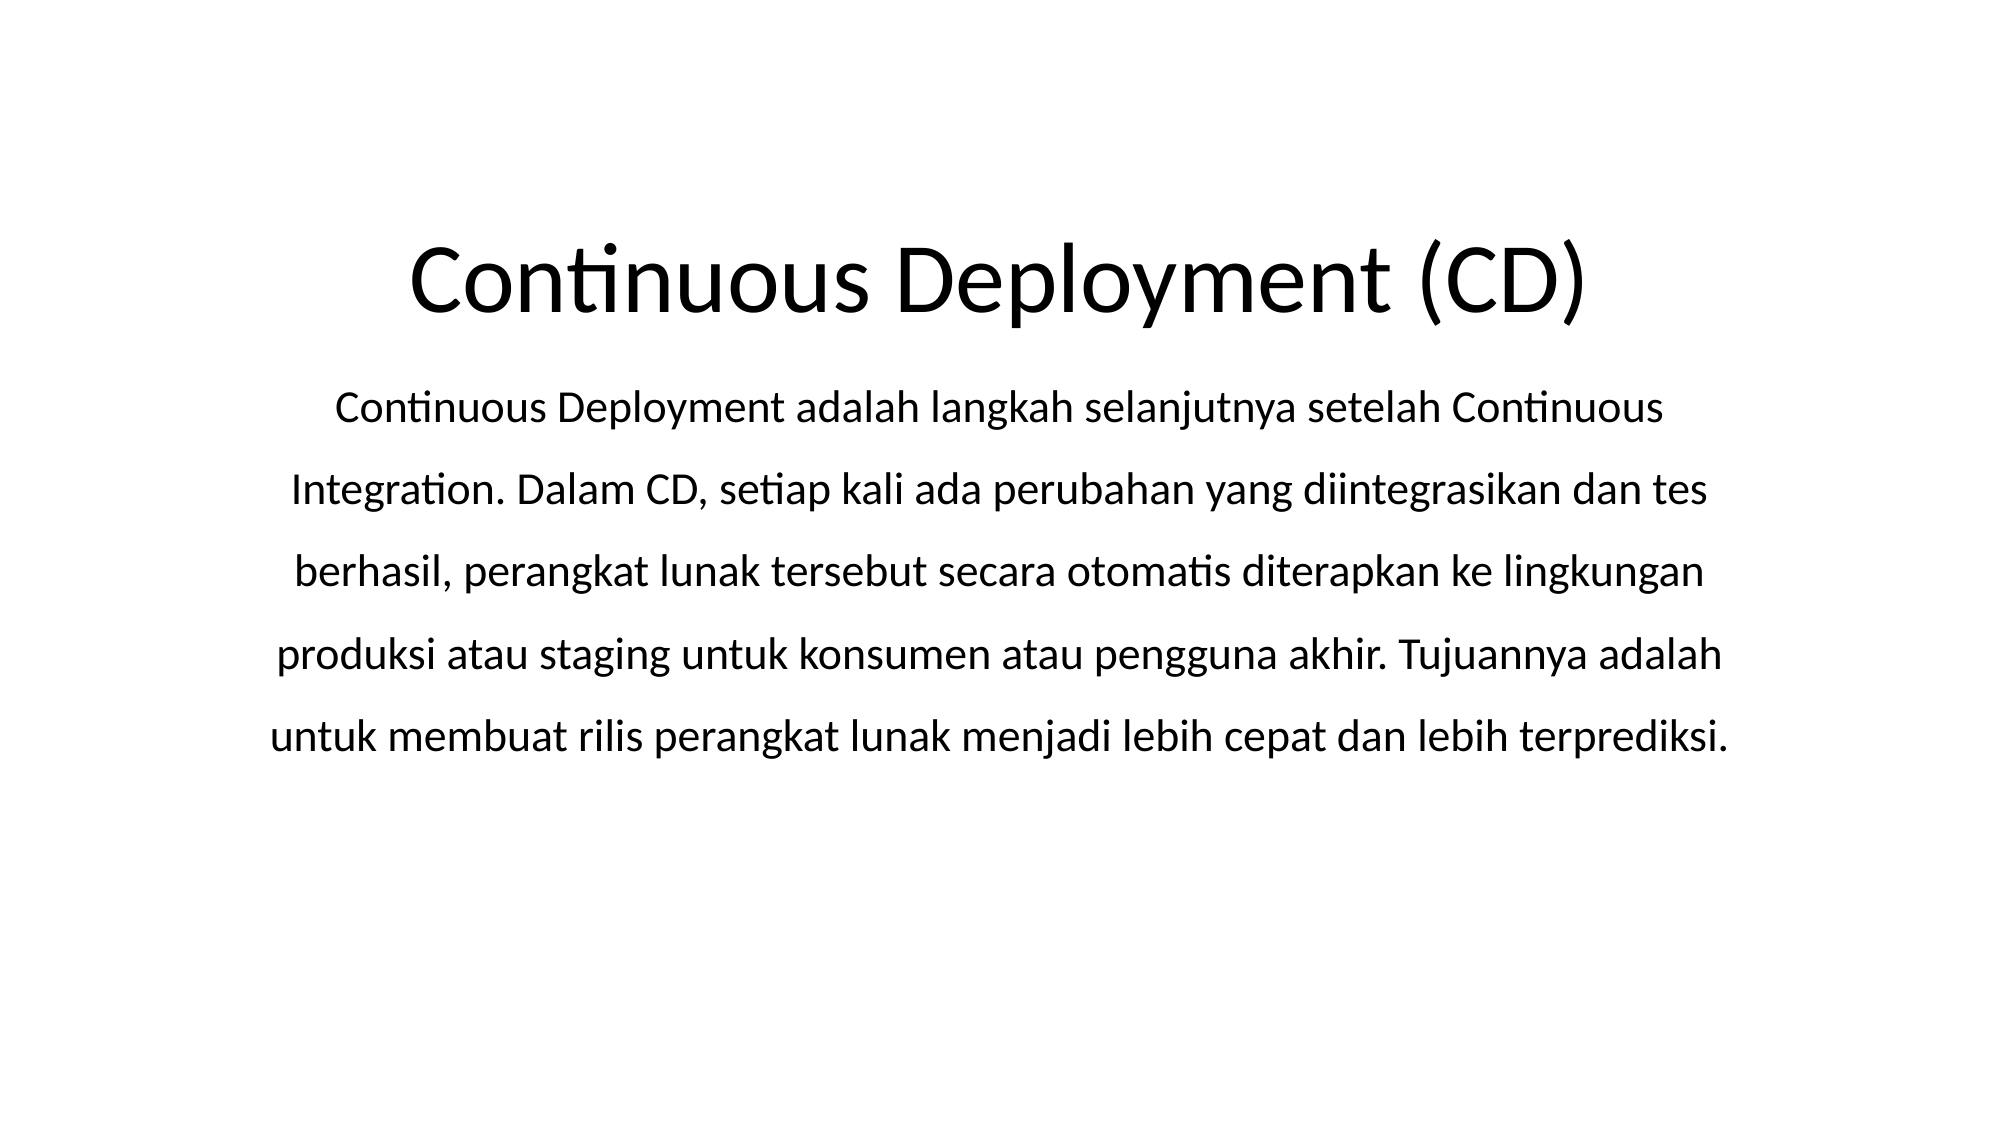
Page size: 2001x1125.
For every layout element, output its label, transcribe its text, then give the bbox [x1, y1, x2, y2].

subtitle Continuous Deployment adalah langkah selanjutnya setelah Continuous Integration. Dalam CD, setiap kali ada perubahan yang diintegrasikan dan tes berhasil, perangkat lunak tersebut secara otomatis diterapkan ke lingkungan produksi atau staging untuk konsumen atau pengguna akhir. Tujuannya adalah untuk membuat rilis perangkat lunak menjadi lebih cepat dan lebih terprediksi. [249, 341, 1750, 863]
title Continuous Deployment (CD) [135, 184, 1865, 342]
